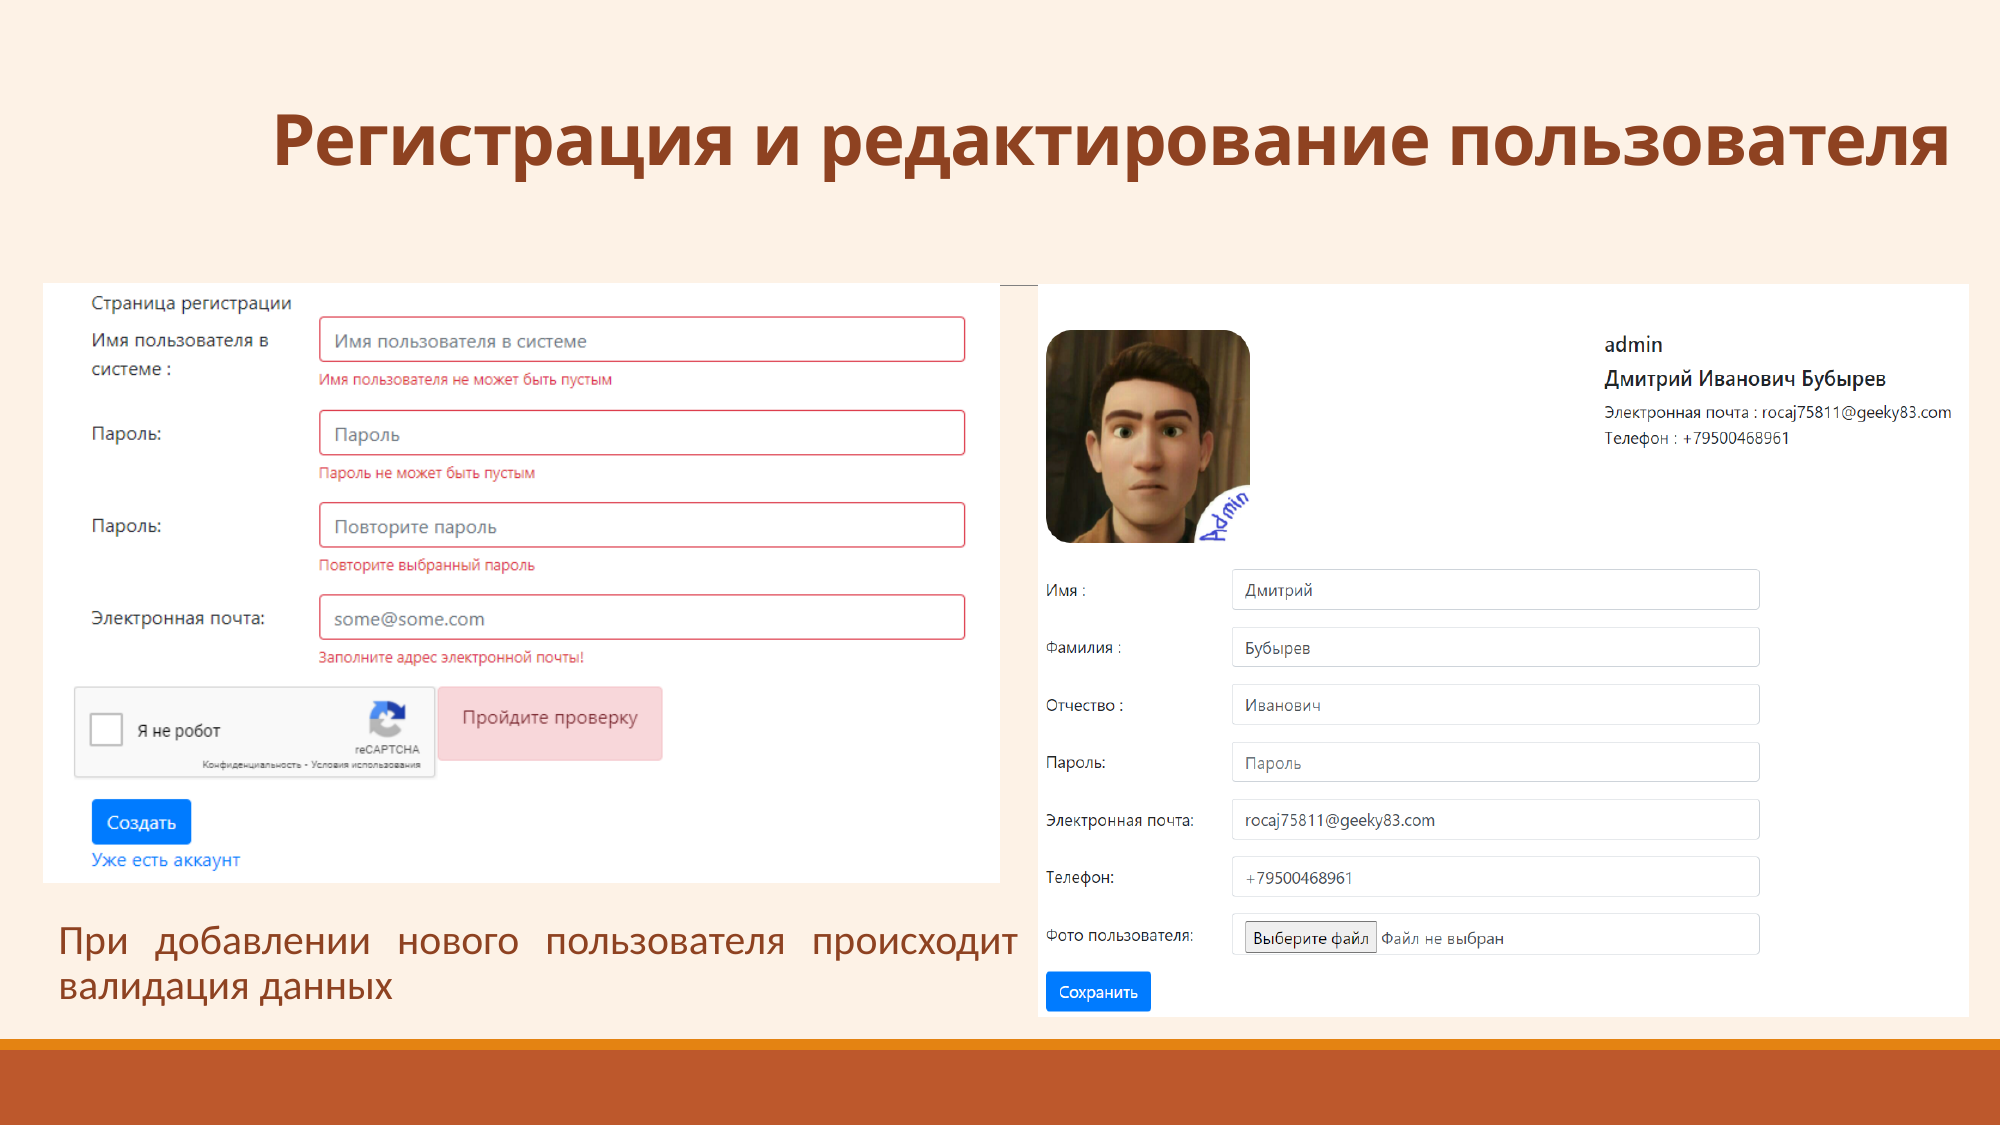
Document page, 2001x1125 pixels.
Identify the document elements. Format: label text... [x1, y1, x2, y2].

text_box При добавлении нового пользователя происходит валидация данных [43, 911, 1019, 1017]
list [1037, 283, 1969, 1018]
title Регистрация и редактирование пользователя [24, 47, 1969, 188]
picture [42, 282, 1001, 883]
